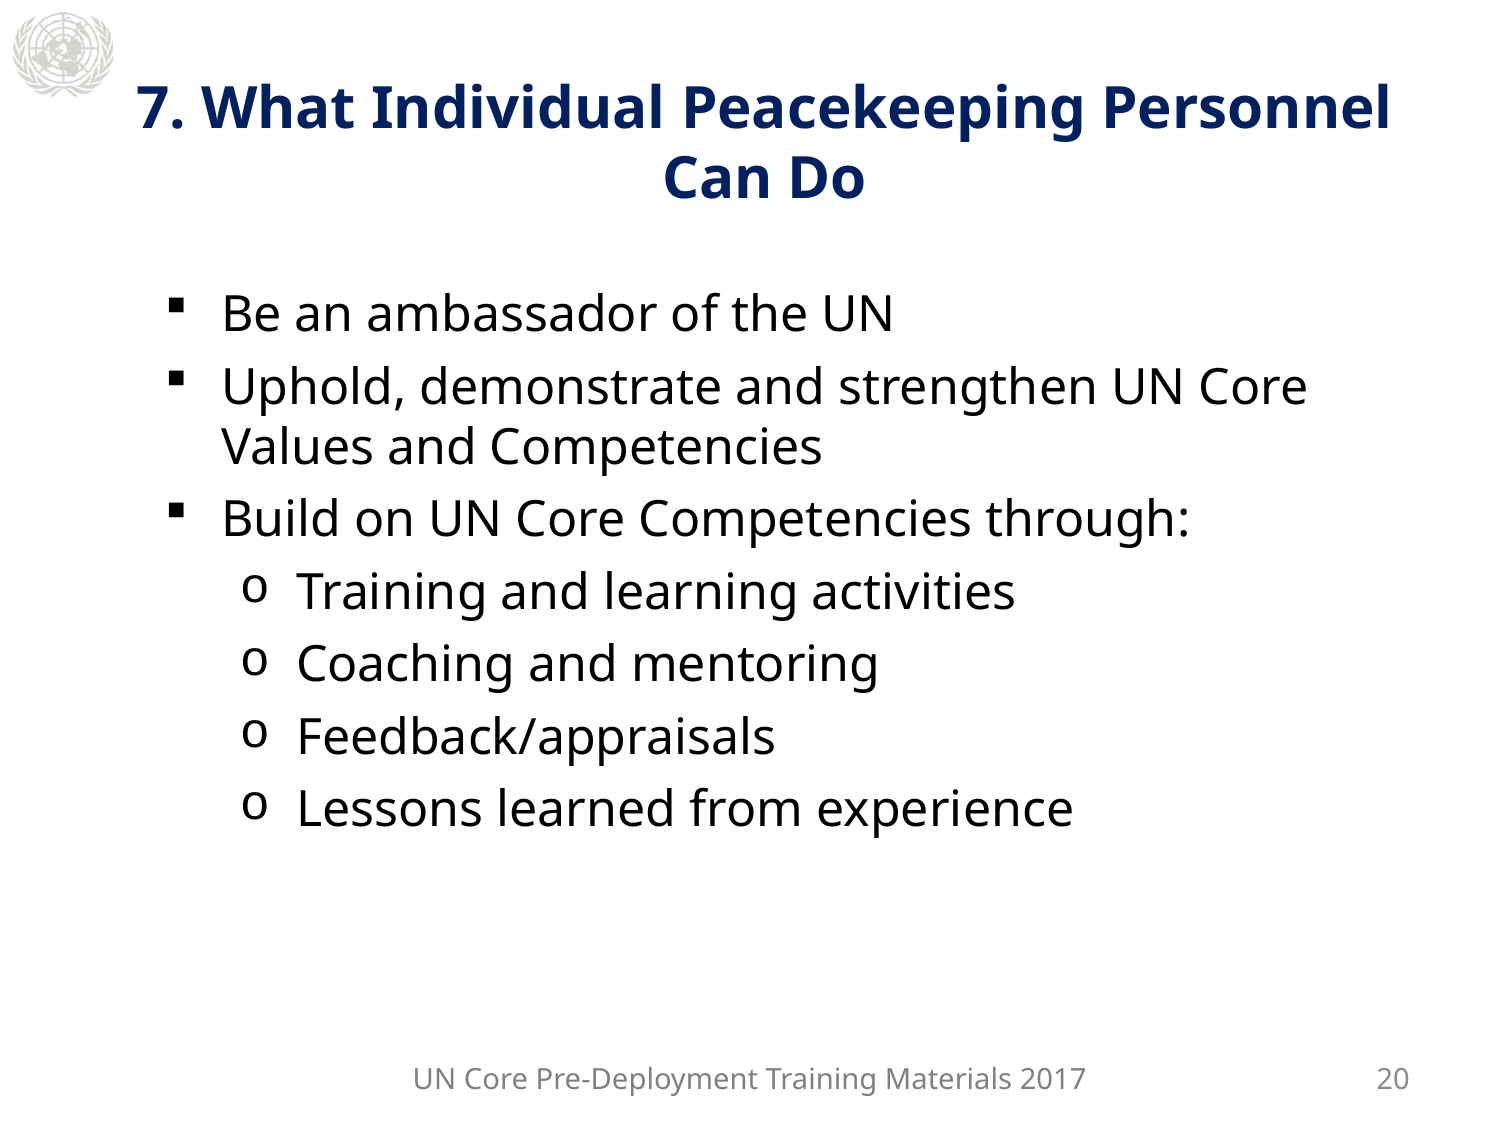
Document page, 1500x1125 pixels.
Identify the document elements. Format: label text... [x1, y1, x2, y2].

picture [13, 12, 113, 97]
slide_number 20 [1150, 1052, 1425, 1103]
text_box 7. What Individual Peacekeeping Personnel Can Do [73, 60, 1427, 227]
text_box Be an ambassador of the UN Uphold, demonstrate and strengthen UN Core Values and Competencies Build on UN Core Competencies through: Training and learning activities Coaching and mentoring Feedback/appraisals Lessons learned from experience [149, 274, 1363, 917]
text_box UN Core Pre-Deployment Training Materials 2017 [350, 1052, 1150, 1103]
